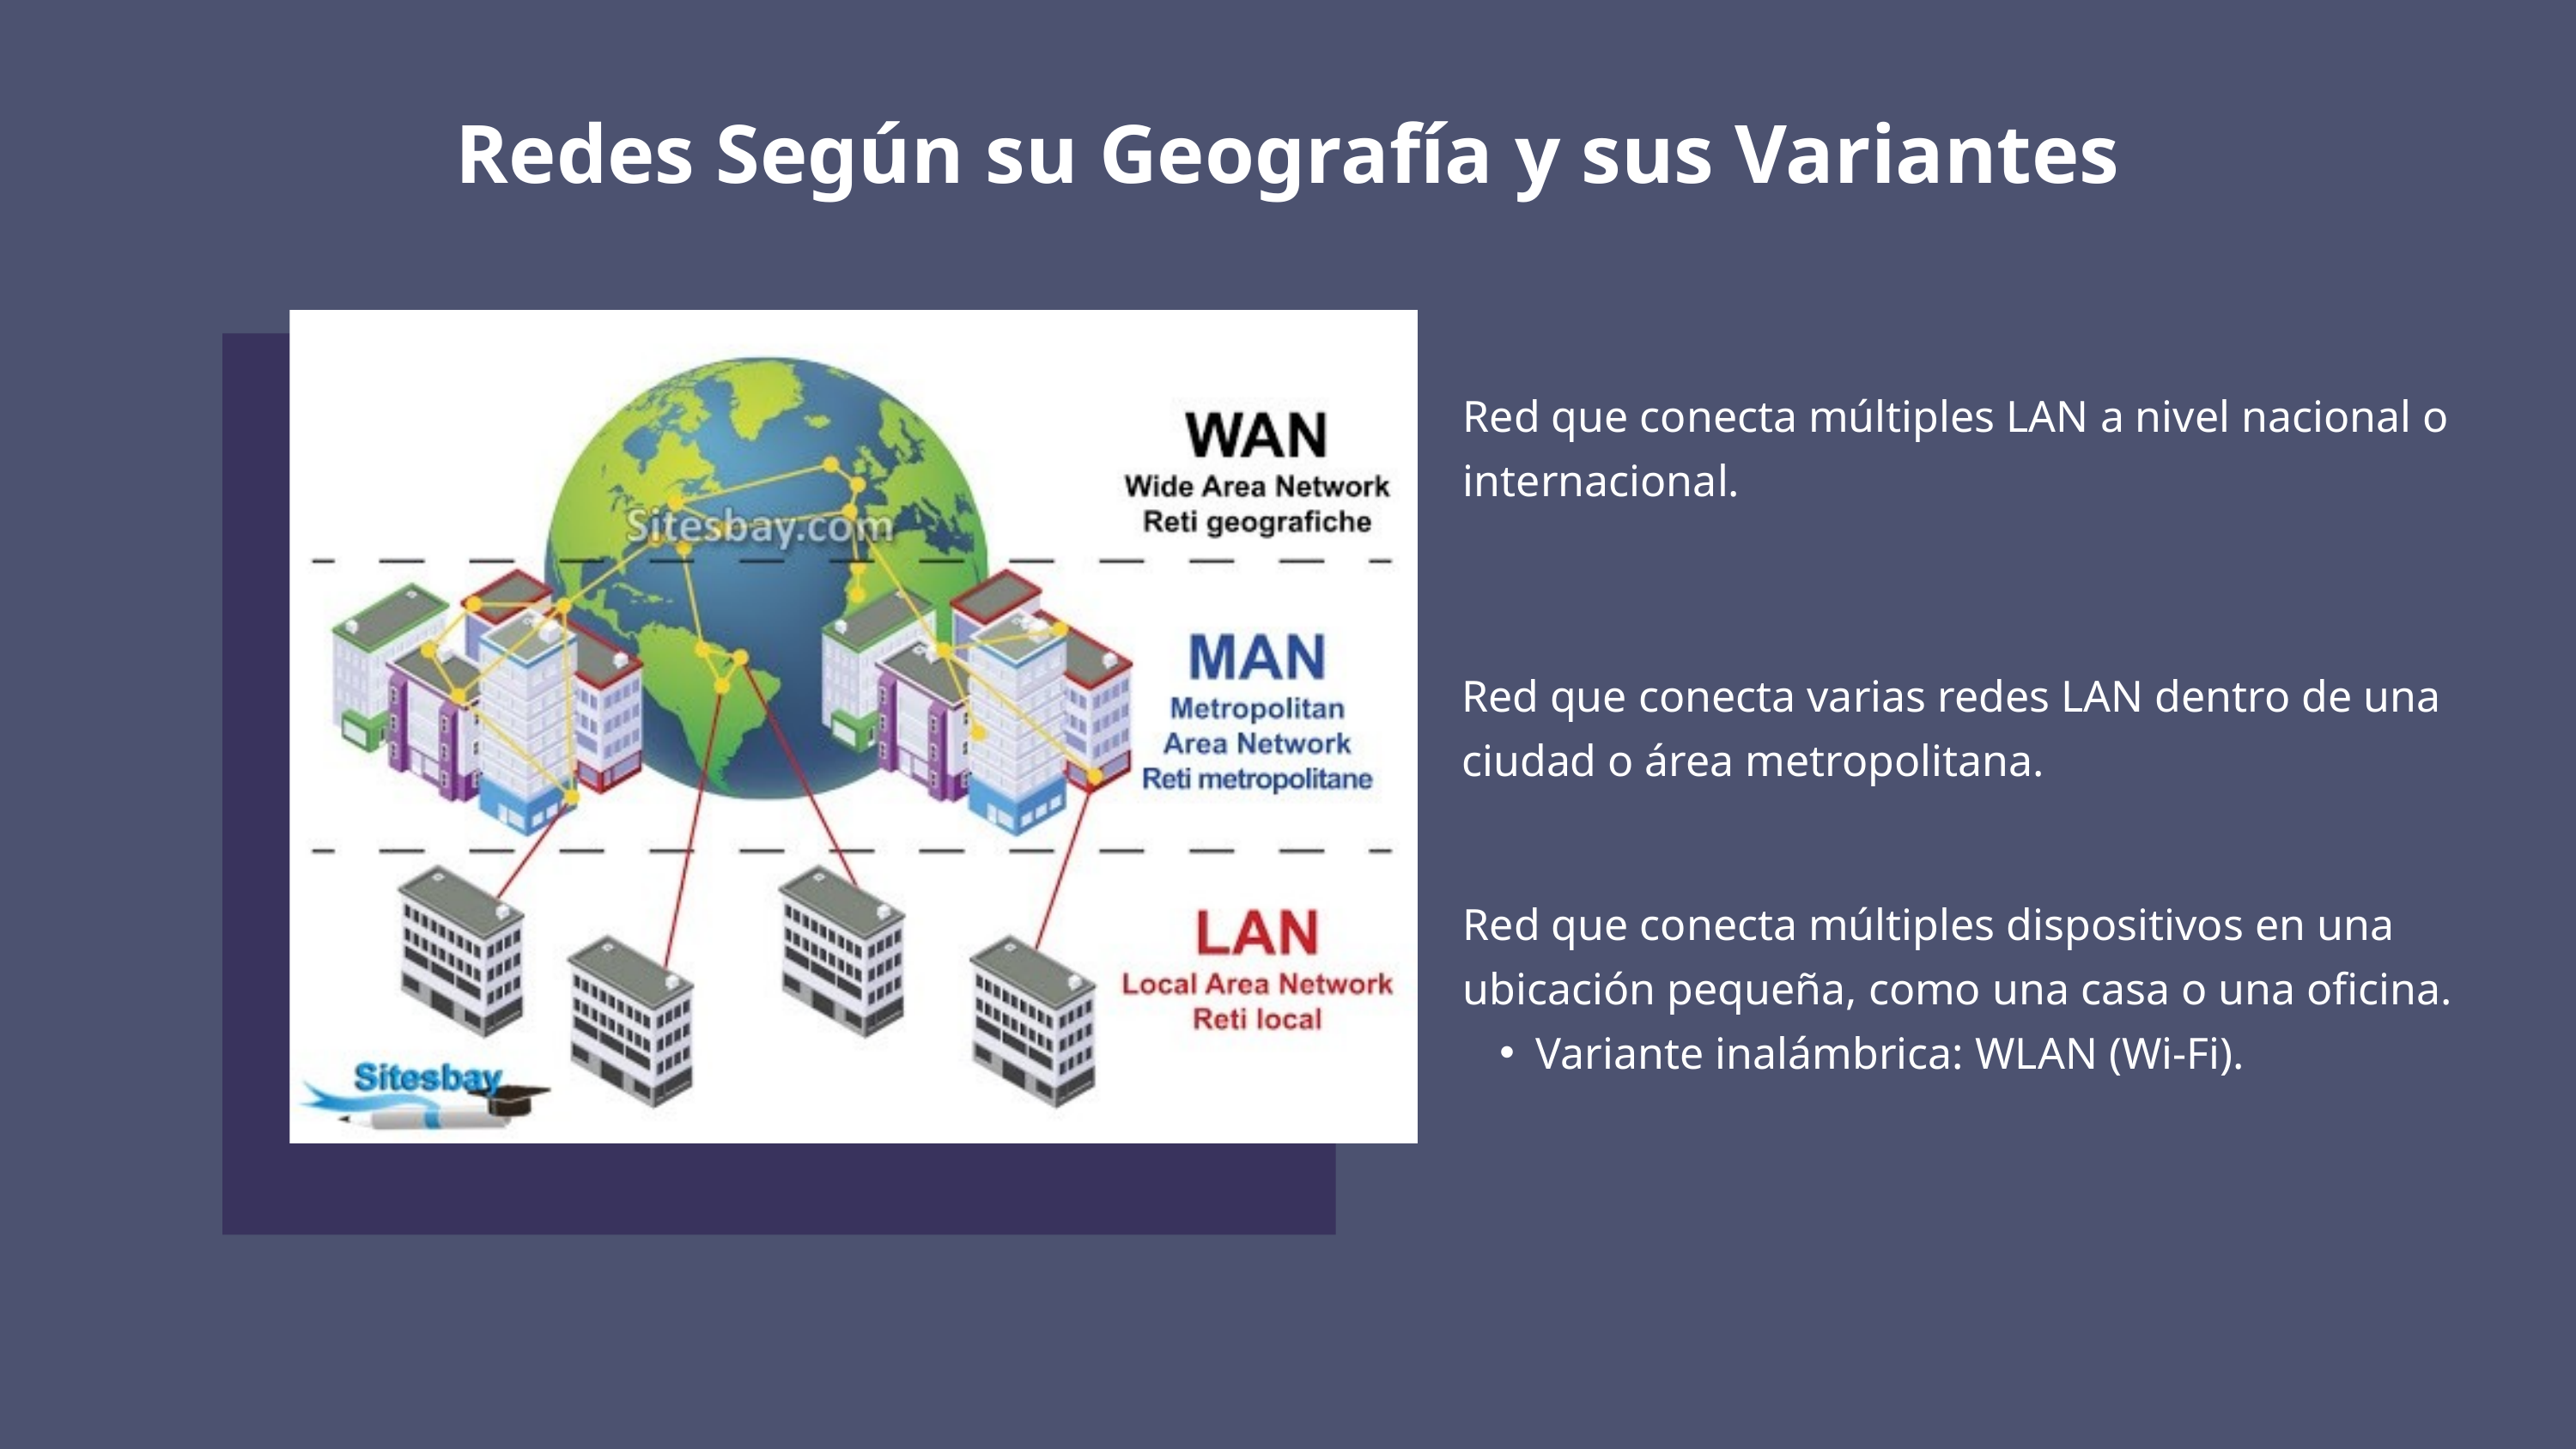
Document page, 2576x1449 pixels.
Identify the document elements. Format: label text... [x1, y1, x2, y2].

text_box Red que conecta múltiples LAN a nivel nacional o internacional. [1463, 376, 2463, 506]
text_box Red que conecta varias redes LAN dentro de una ciudad o área metropolitana. [1461, 656, 2463, 785]
text_box [289, 310, 1418, 1143]
text_box Redes Según su Geografía y sus Variantes [124, 78, 2452, 199]
text_box Red que conecta múltiples dispositivos en una ubicación pequeña, como una casa o una oficina. Variante inalámbrica: WLAN (Wi-Fi). [1463, 884, 2464, 1078]
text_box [222, 333, 1336, 1235]
